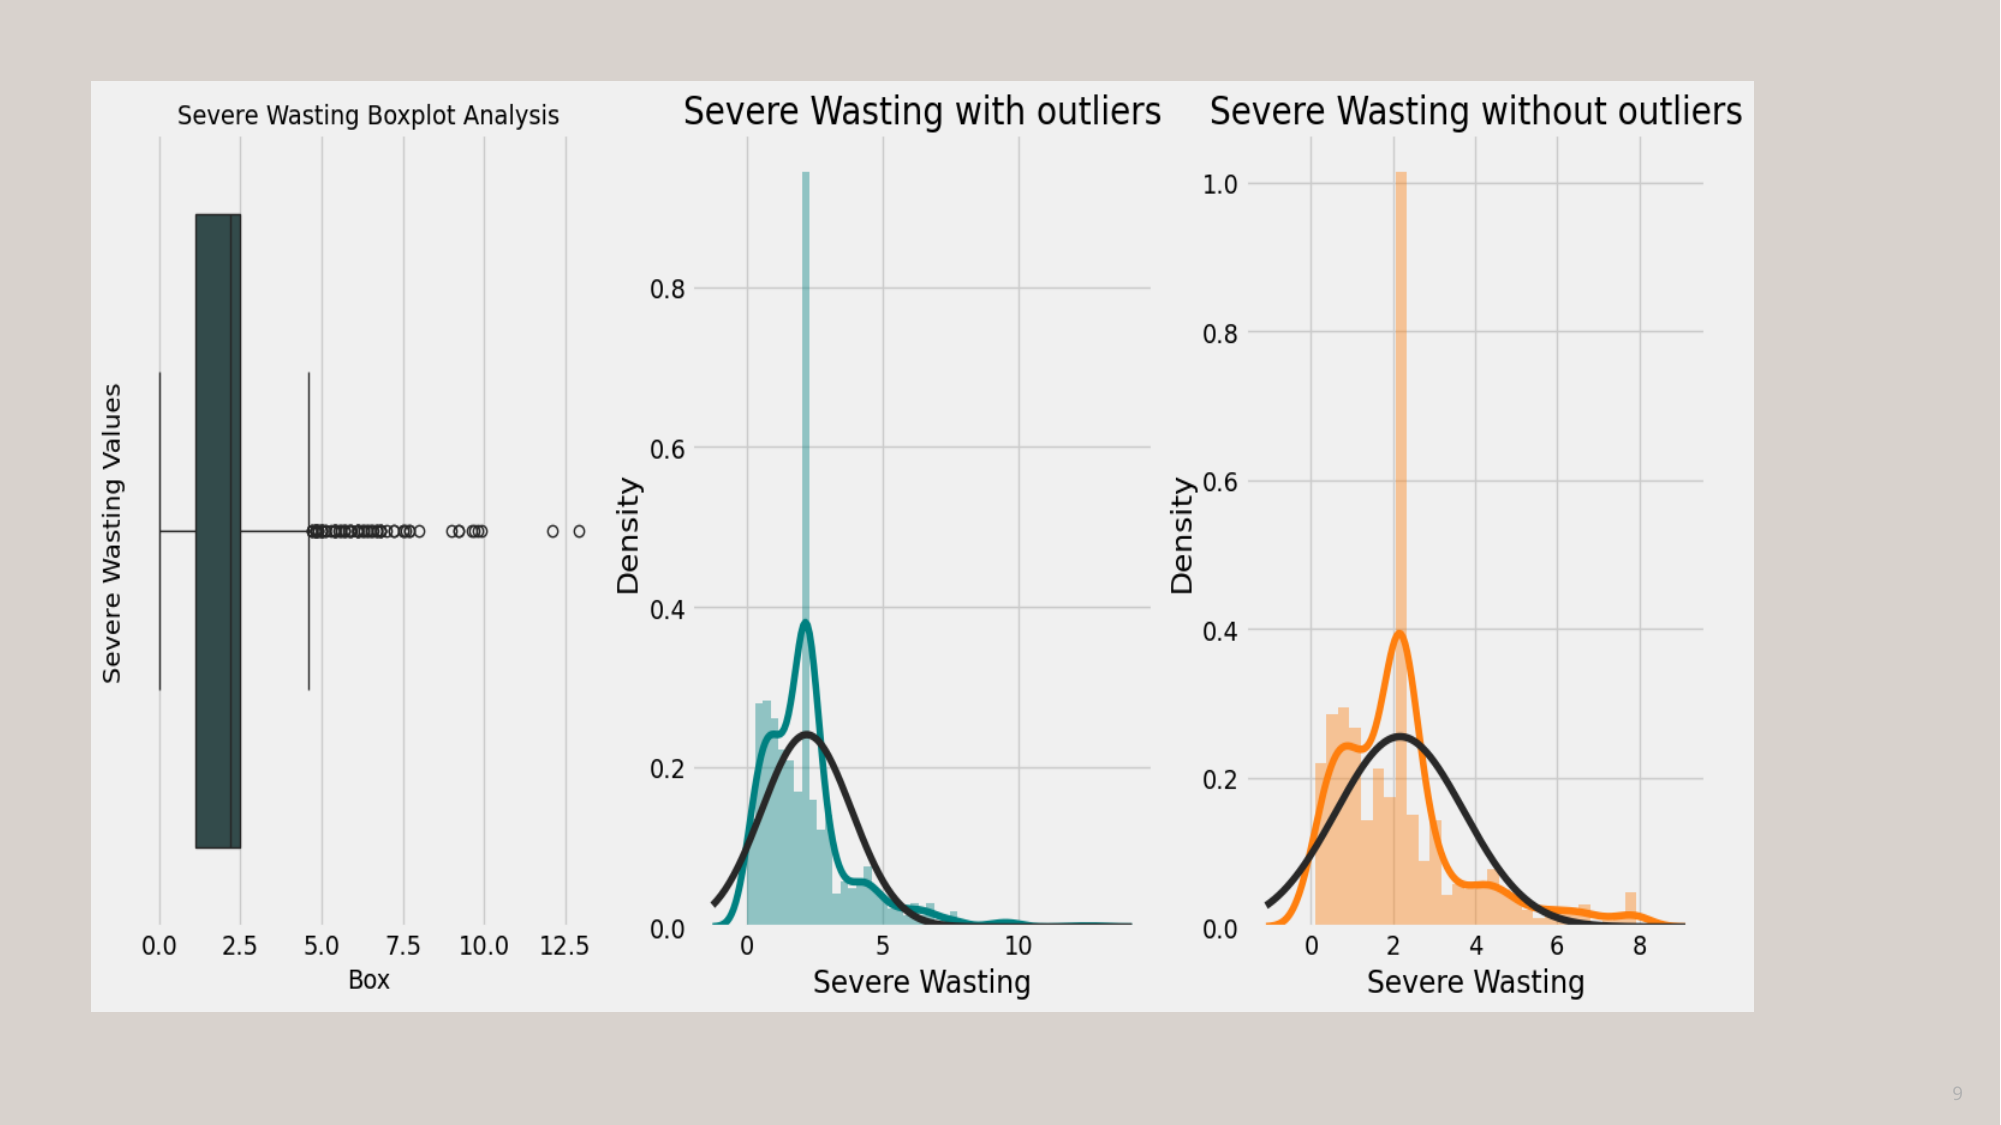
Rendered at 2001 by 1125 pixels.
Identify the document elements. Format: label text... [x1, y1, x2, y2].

slide_number 9 [1528, 1064, 1979, 1124]
picture [91, 81, 1754, 1012]
